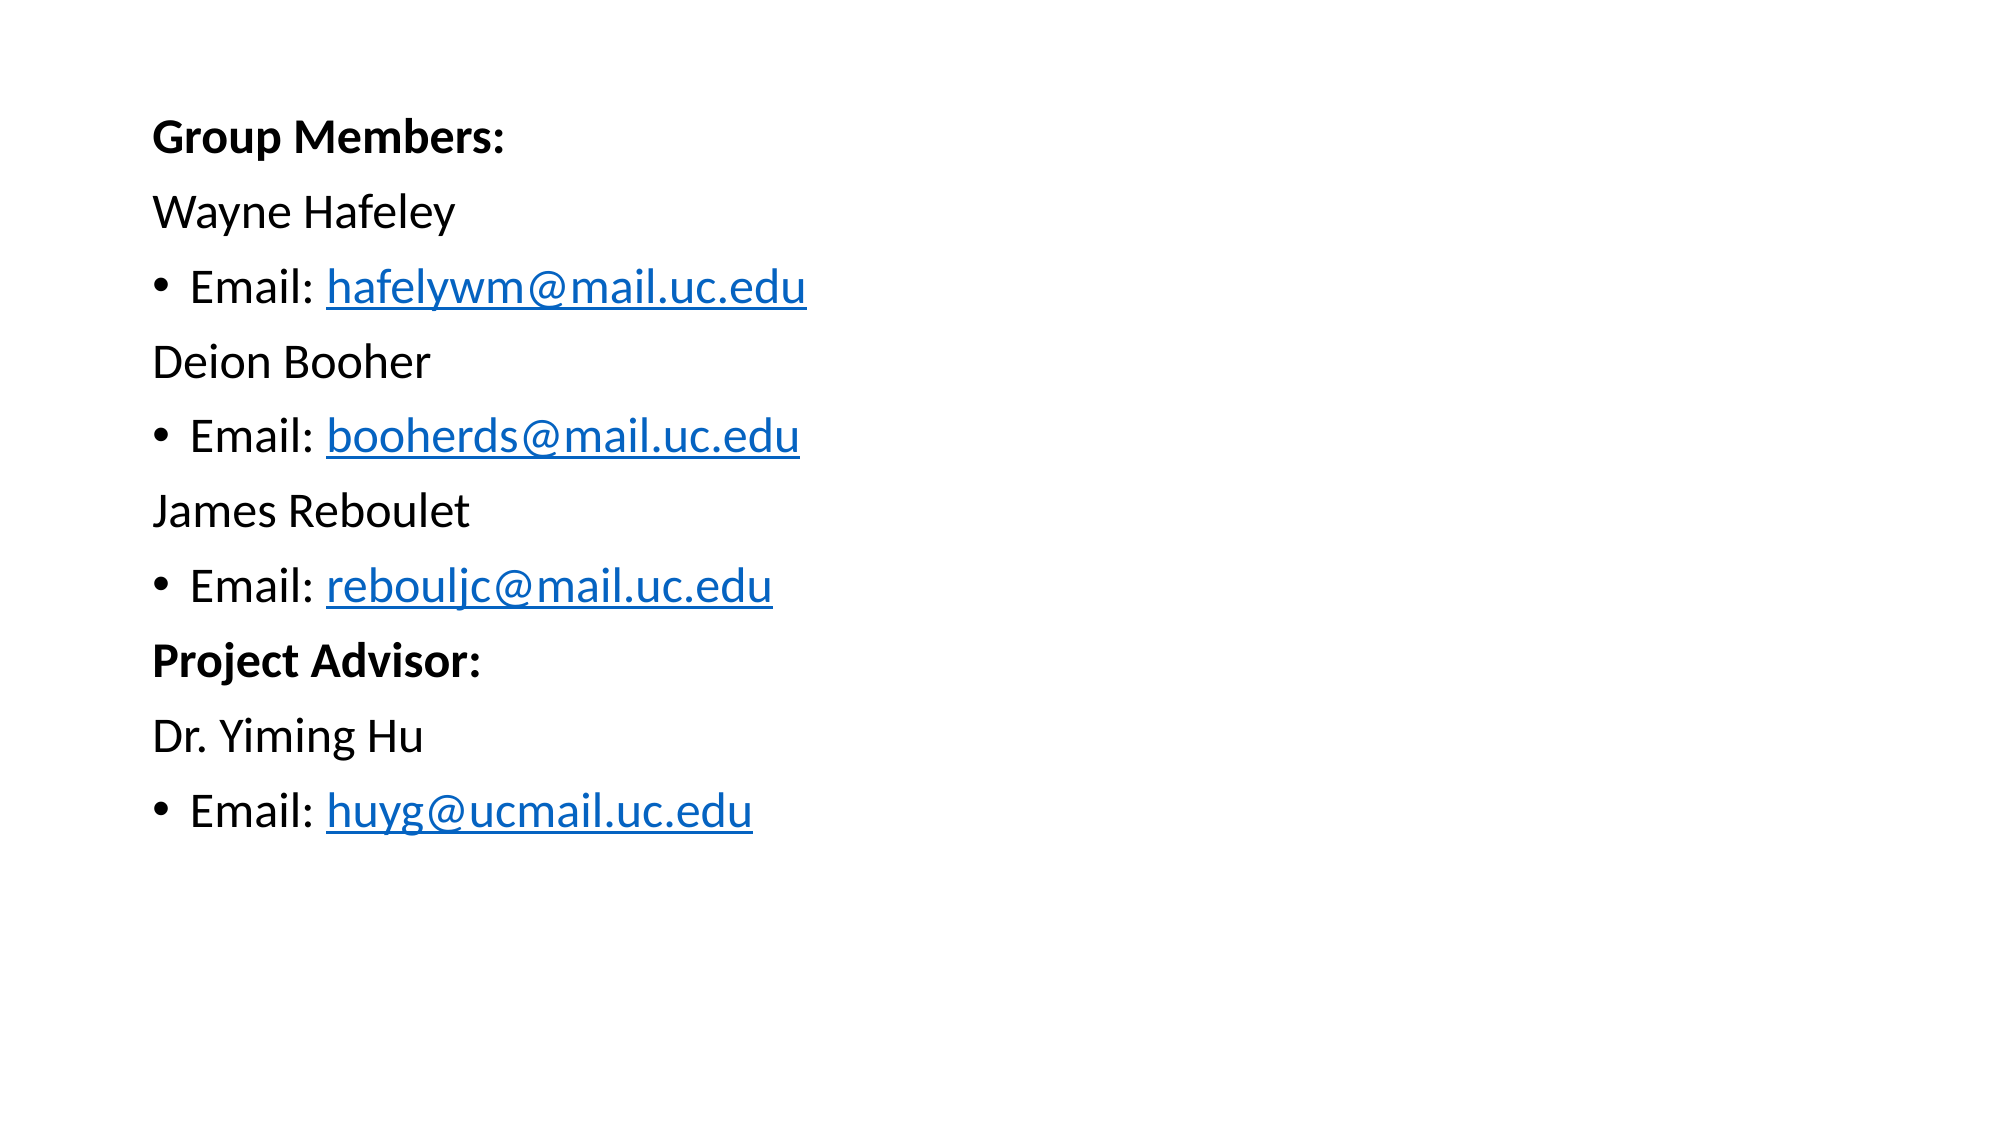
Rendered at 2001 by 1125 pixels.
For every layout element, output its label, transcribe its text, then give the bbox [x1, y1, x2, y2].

list Group Members: Wayne Hafeley Email: hafelywm@mail.uc.edu Deion Booher Email: booherds@mail.uc.edu James Reboulet Email: rebouljc@mail.uc.edu Project Advisor: Dr. Yiming Hu Email: huyg@ucmail.uc.edu [137, 102, 1863, 1014]
